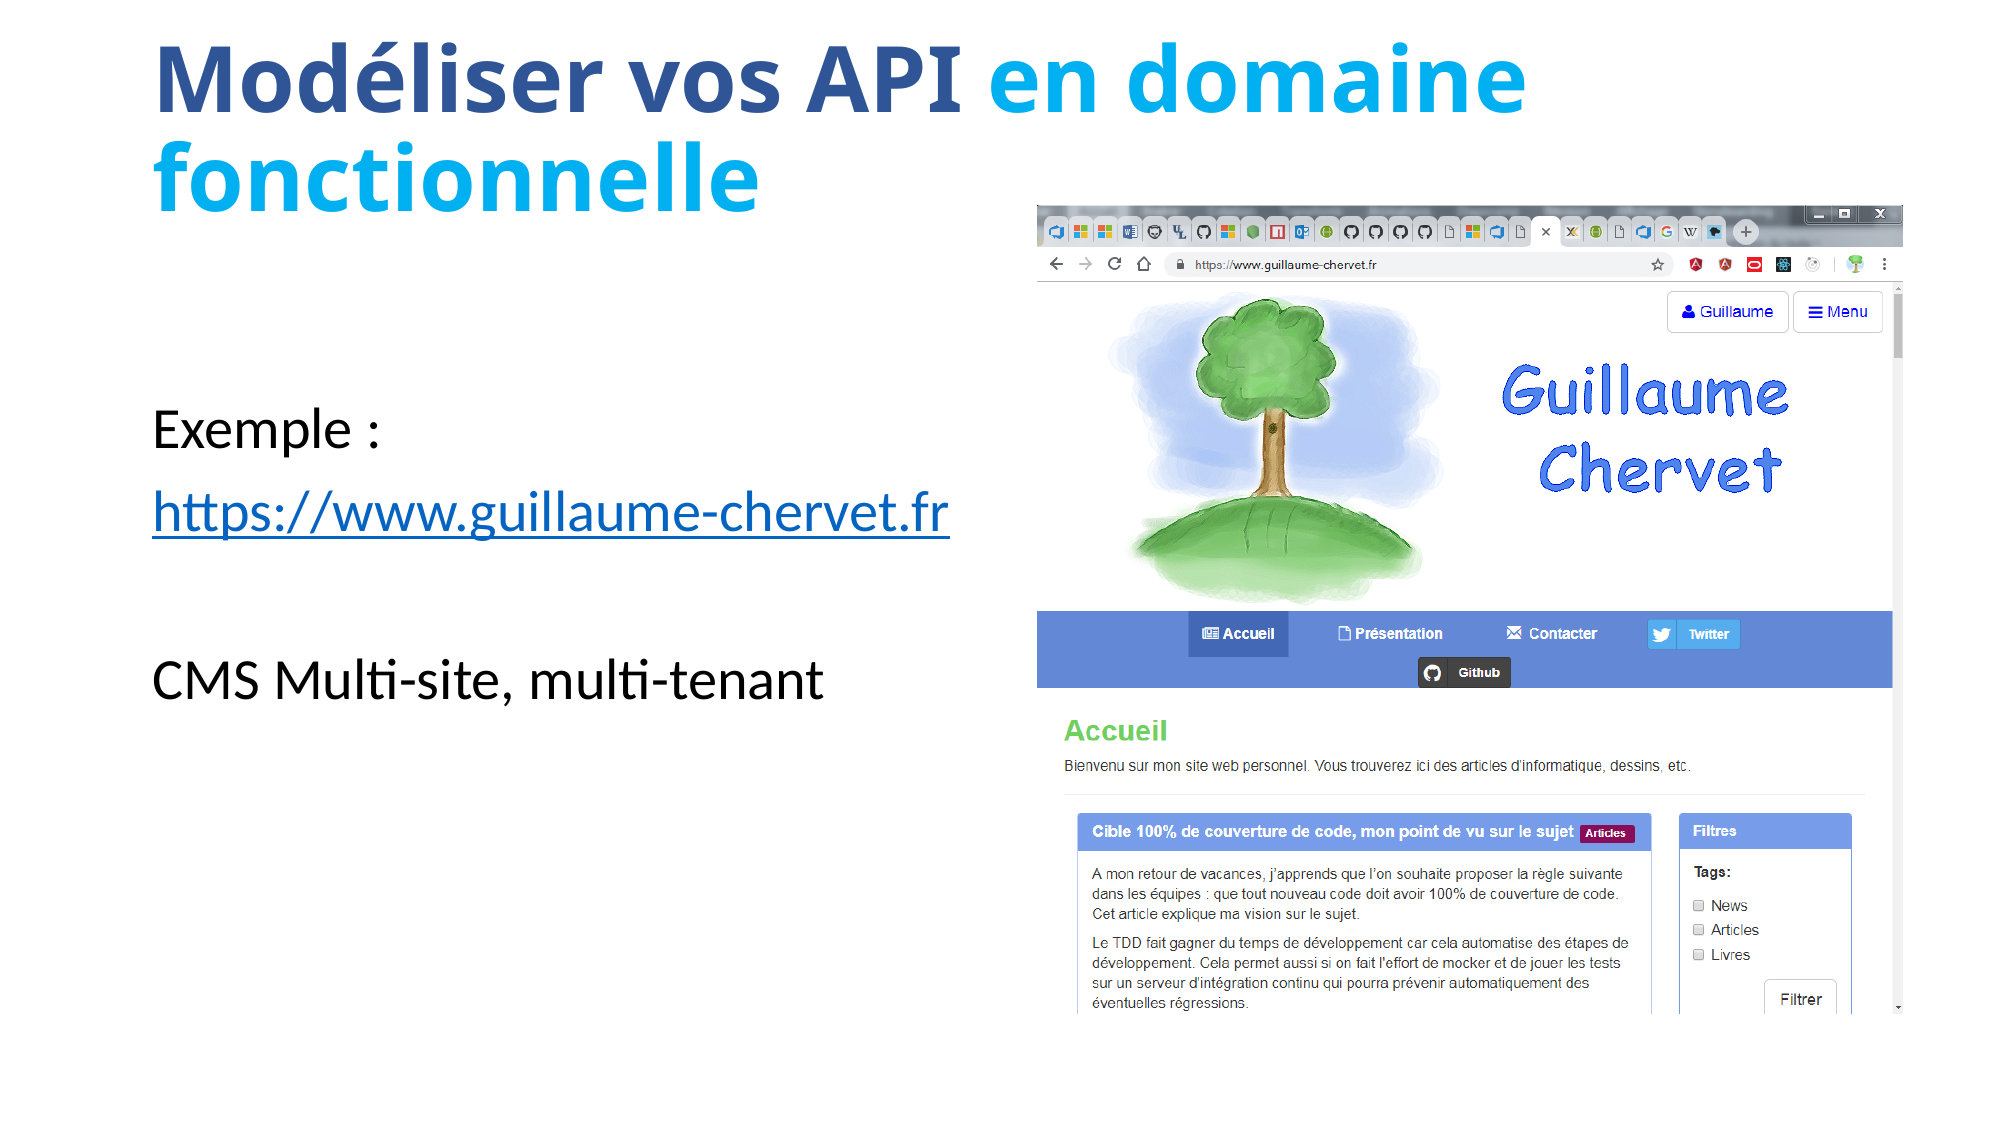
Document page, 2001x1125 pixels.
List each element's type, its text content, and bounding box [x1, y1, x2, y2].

title Modéliser vos API en domaine fonctionnelle [137, 23, 1863, 241]
list Exemple : https://www.guillaume-chervet.fr CMS Multi-site, multi-tenant [137, 299, 982, 1014]
picture [1037, 205, 1903, 1014]
